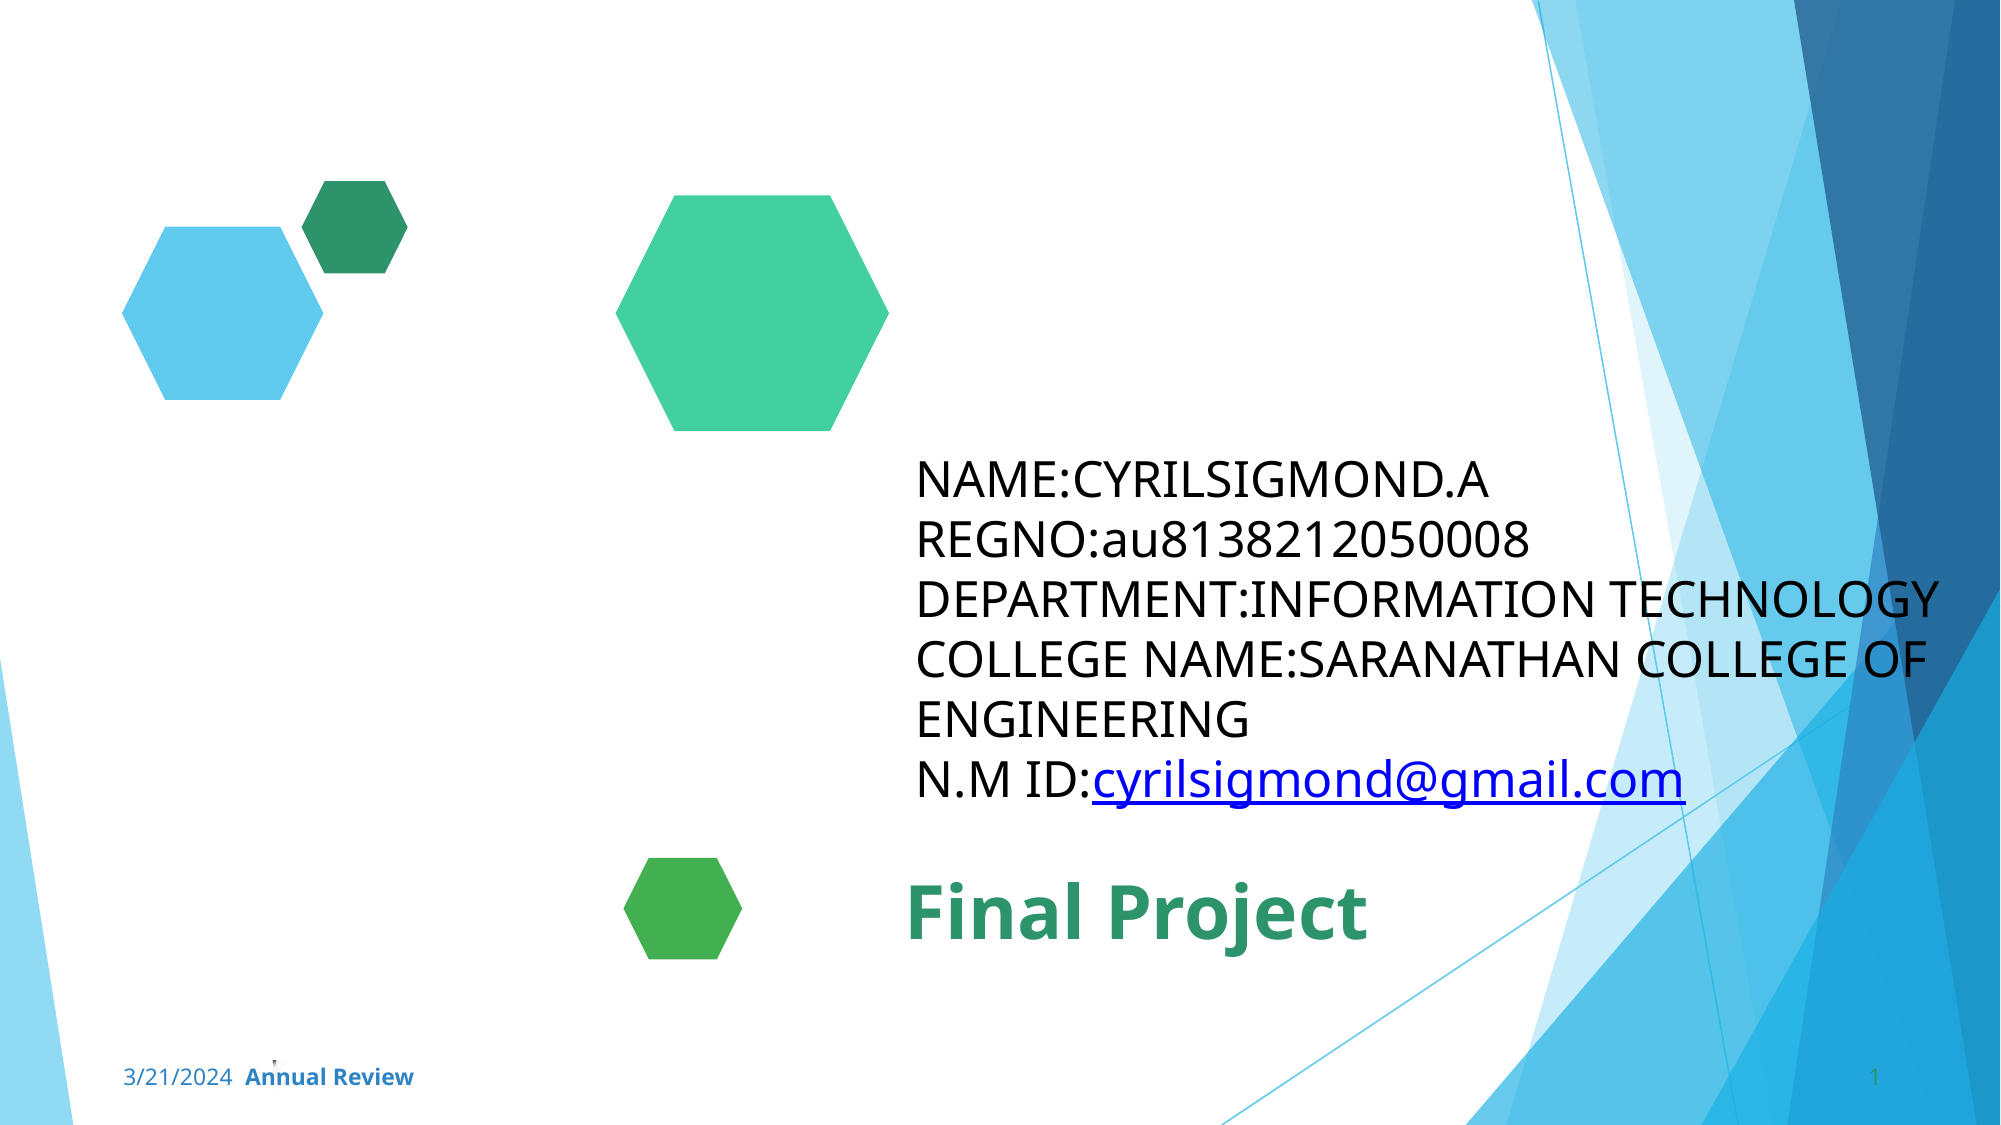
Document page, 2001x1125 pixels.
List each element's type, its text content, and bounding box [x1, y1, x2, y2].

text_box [121, 180, 408, 401]
picture [110, 1060, 463, 1094]
text_box [615, 195, 890, 399]
text_box Final Project [902, 862, 1560, 955]
title NAME:CYRILSIGMOND.A REGNO:au8138212050008 DEPARTMENT:INFORMATION TECHNOLOGY COLLEGE NAME:SARANATHAN COLLEGE OF ENGINEERING N.M ID:cyrilsigmond@gmail.com [388, 399, 1946, 982]
slide_number ‹#› [1862, 1061, 1888, 1125]
